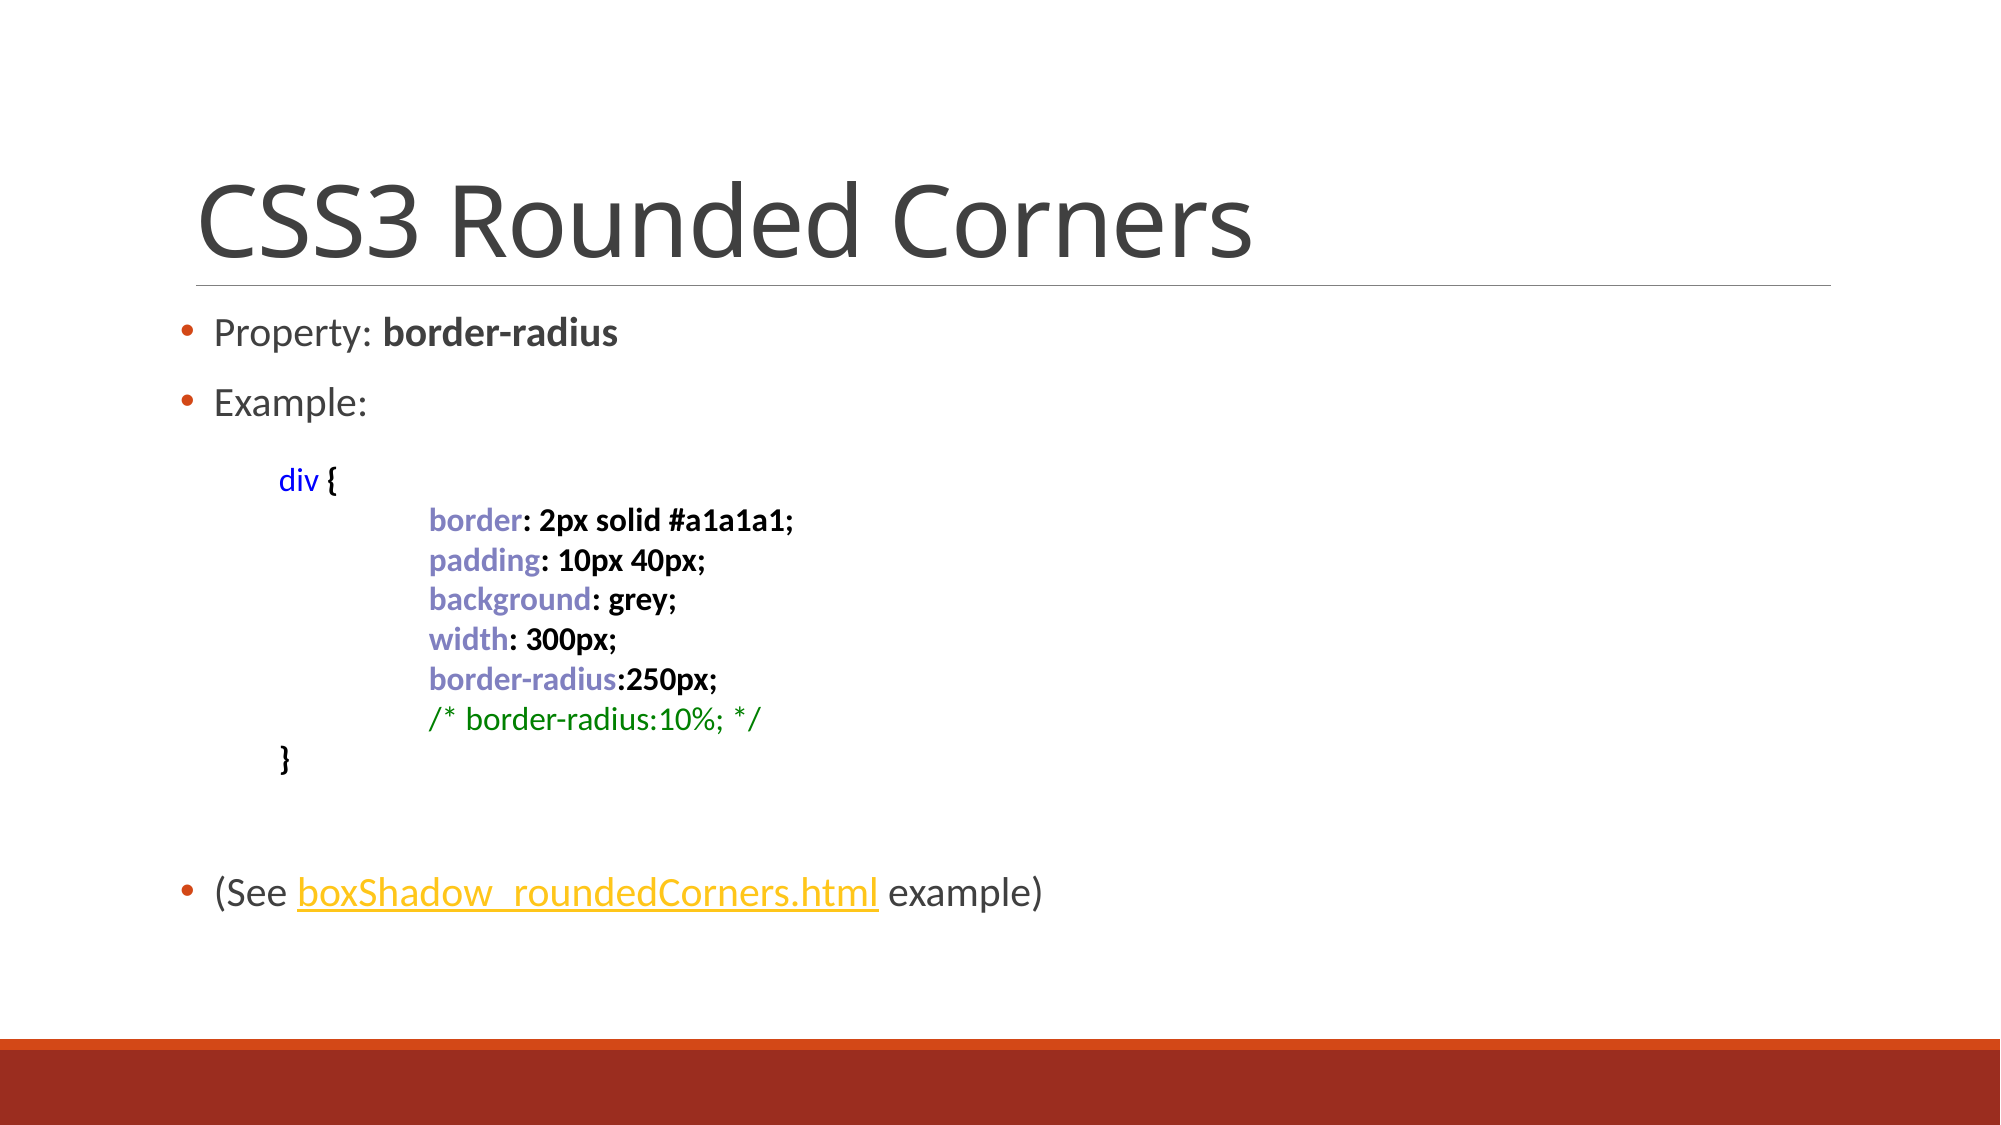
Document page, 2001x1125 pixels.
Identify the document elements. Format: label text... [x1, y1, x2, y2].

text_box div { border: 2px solid #a1a1a1; padding: 10px 40px; background: grey; width: 300px; border-radius:250px; /* border-radius:10%; */ } [264, 450, 1265, 785]
list Property: border-radius Example: (See boxShadow_roundedCorners.html example) [180, 302, 1830, 963]
title CSS3 Rounded Corners [180, 47, 1830, 285]
